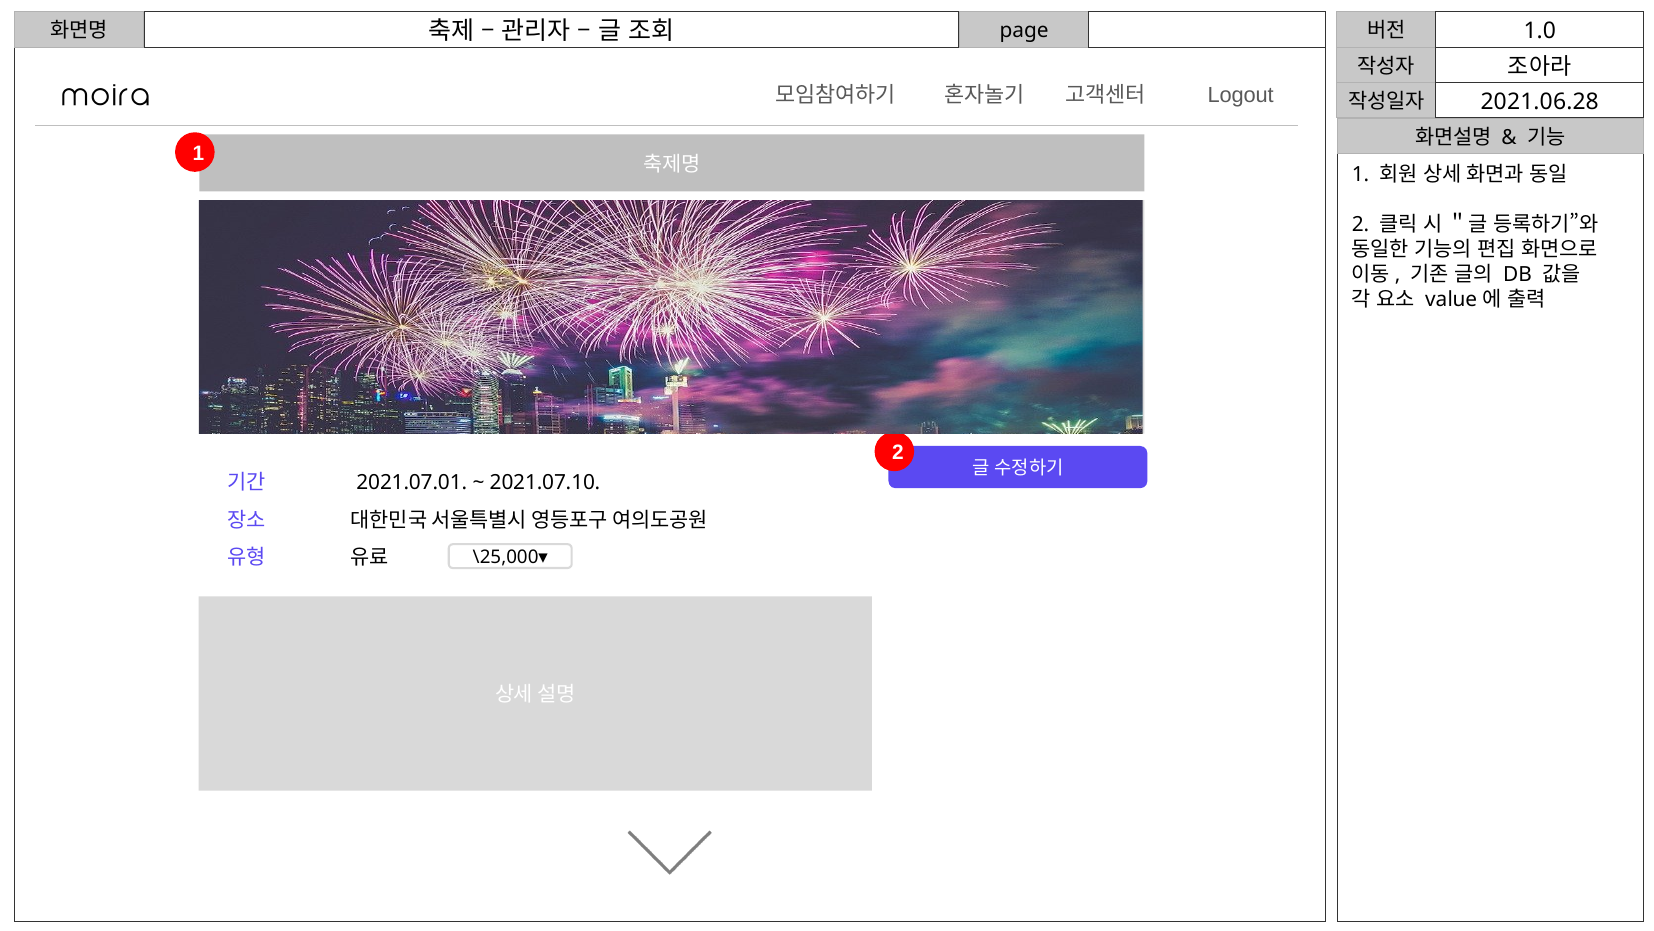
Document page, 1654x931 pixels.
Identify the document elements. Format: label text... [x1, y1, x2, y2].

text_box 화면명 [14, 11, 144, 48]
picture [22, 15, 190, 183]
text_box 2021.06.28 [1435, 82, 1644, 118]
text_box [14, 48, 1326, 922]
text_box 2 [874, 442, 915, 472]
text_box 축제명 [197, 134, 1146, 193]
text_box 1.0 [1435, 11, 1644, 47]
text_box 1 [194, 134, 215, 172]
text_box page [959, 11, 1088, 48]
text_box 1. 회원 상세 화면과 동일 2. 클릭 시 ＂글 등록하기”와 동일한 기능의 편집 화면으로 이동, 기존 글의 DB 값을 각 요소 value에 출력 [1337, 154, 1644, 922]
text_box 모임참여하기 혼자놀기 고객센터 Logout [760, 73, 1289, 115]
picture [198, 200, 1143, 434]
picture [594, 778, 745, 929]
text_box 작성자 [1336, 48, 1435, 83]
text_box 축제 – 관리자 – 글 조회 [144, 11, 959, 48]
text_box 화면설명 & 기능 [1337, 118, 1644, 154]
text_box [1088, 11, 1326, 48]
text_box \25,000▾ [446, 542, 574, 571]
text_box 작성일자 [1336, 83, 1435, 118]
text_box 버전 [1336, 11, 1435, 48]
text_box 상세 설명 [197, 594, 874, 793]
text_box 조아라 [1435, 47, 1644, 82]
